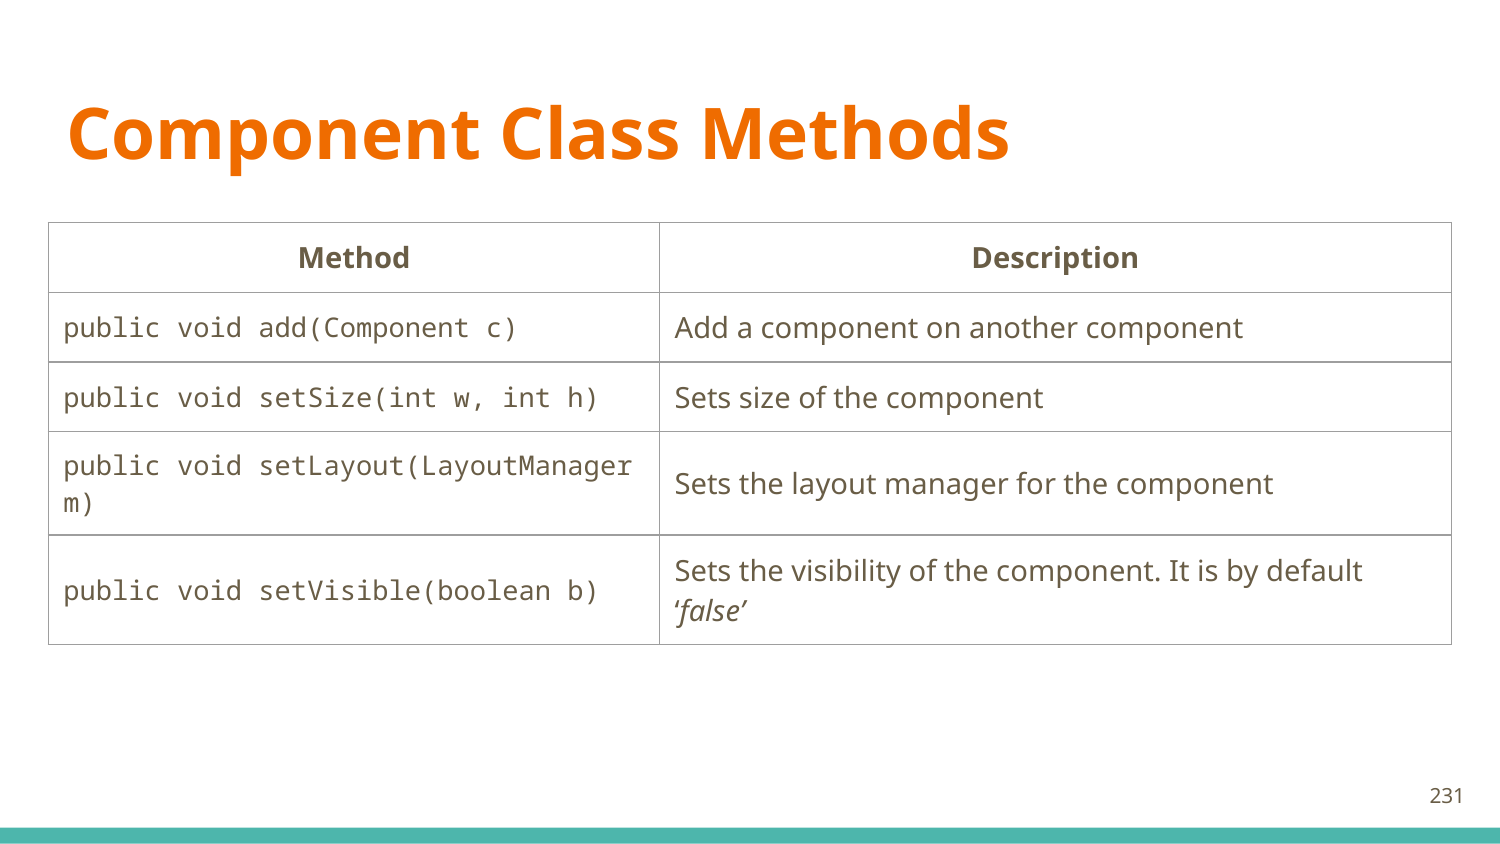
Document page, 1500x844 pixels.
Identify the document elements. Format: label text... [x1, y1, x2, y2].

title Component Class Methods [51, 72, 1449, 189]
table_cell Sets size of the component [660, 363, 1451, 431]
table_header Method [49, 223, 659, 292]
table_cell public void setSize(int w, int h) [49, 363, 659, 431]
table_cell public void setVisible(boolean b) [49, 536, 659, 644]
table_cell Sets the visibility of the component. It is by default ‘false’ [660, 536, 1451, 644]
table_cell Add a component on another component [660, 293, 1451, 361]
table_cell Sets the layout manager for the component [660, 432, 1451, 534]
table_cell public void add(Component c) [49, 293, 659, 361]
slide_number 231 [1389, 764, 1480, 830]
table_header Description [660, 223, 1451, 292]
table_cell public void setLayout(LayoutManager m) [49, 432, 659, 534]
